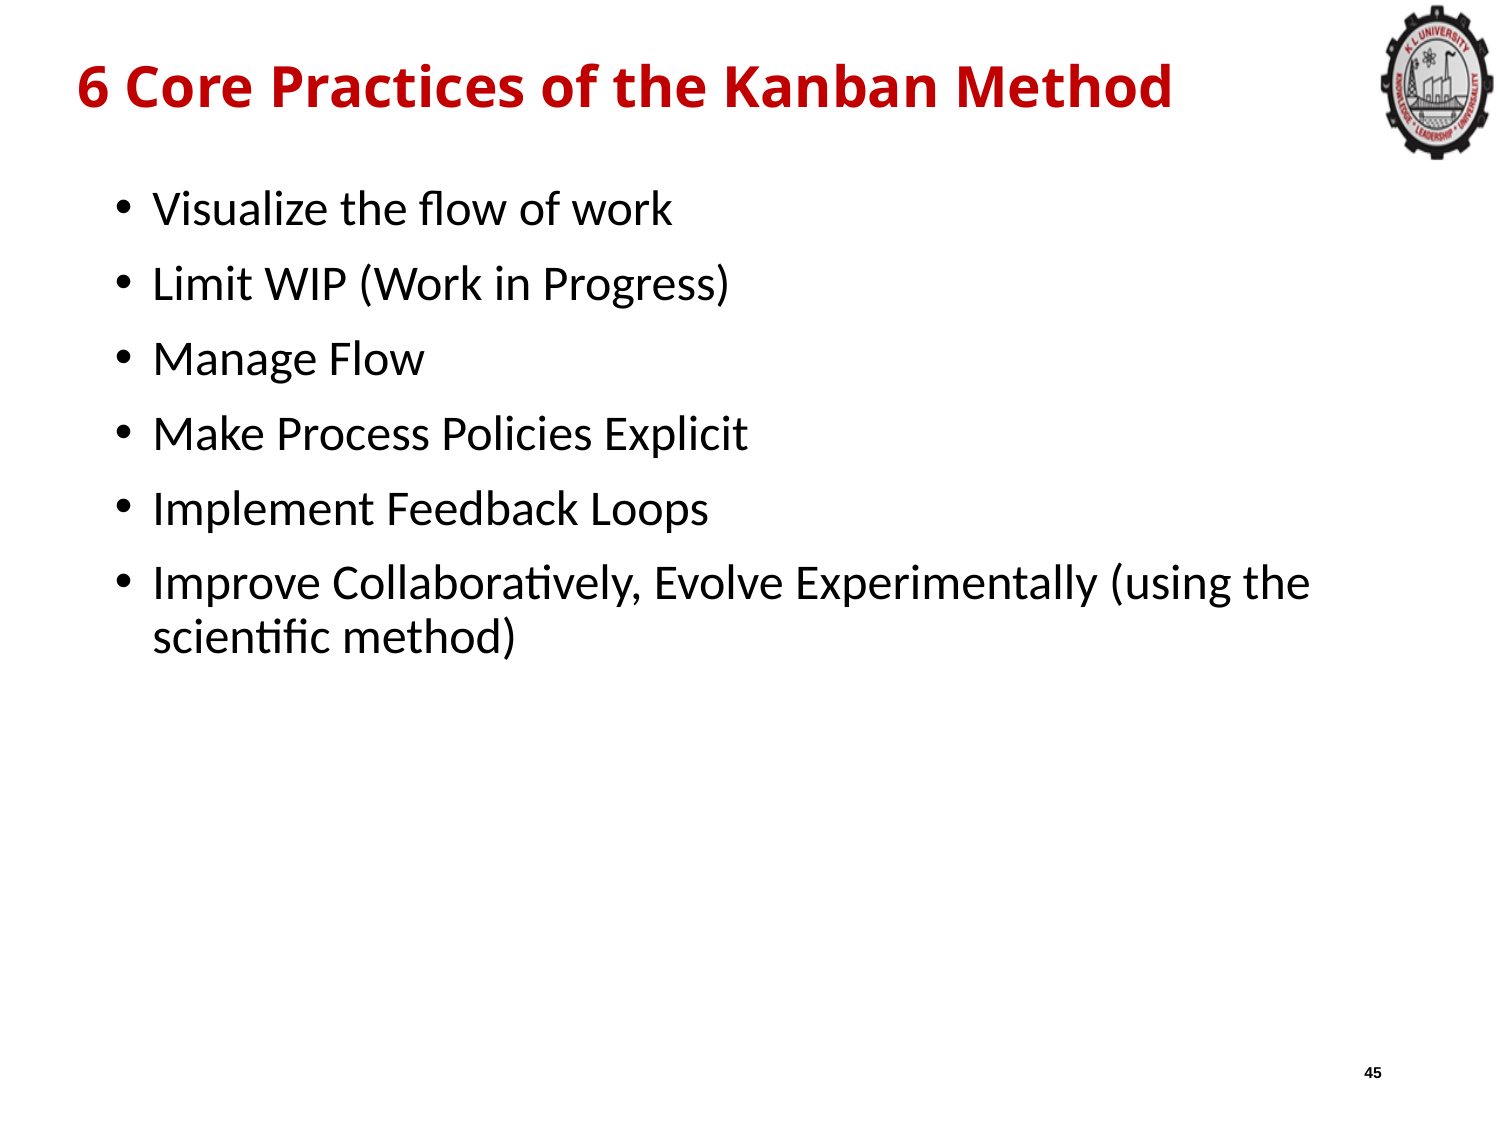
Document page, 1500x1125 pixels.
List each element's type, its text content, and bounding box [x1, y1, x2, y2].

slide_number 45 [1310, 1042, 1397, 1103]
picture [1370, 0, 1500, 173]
list Visualize the flow of work Limit WIP (Work in Progress) Manage Flow Make Process Policies Explicit Implement Feedback Loops Improve Collaboratively, Evolve Experimentally (using the scientific method) [99, 174, 1426, 963]
title 6 Core Practices of the Kanban Method [62, 49, 1426, 129]
